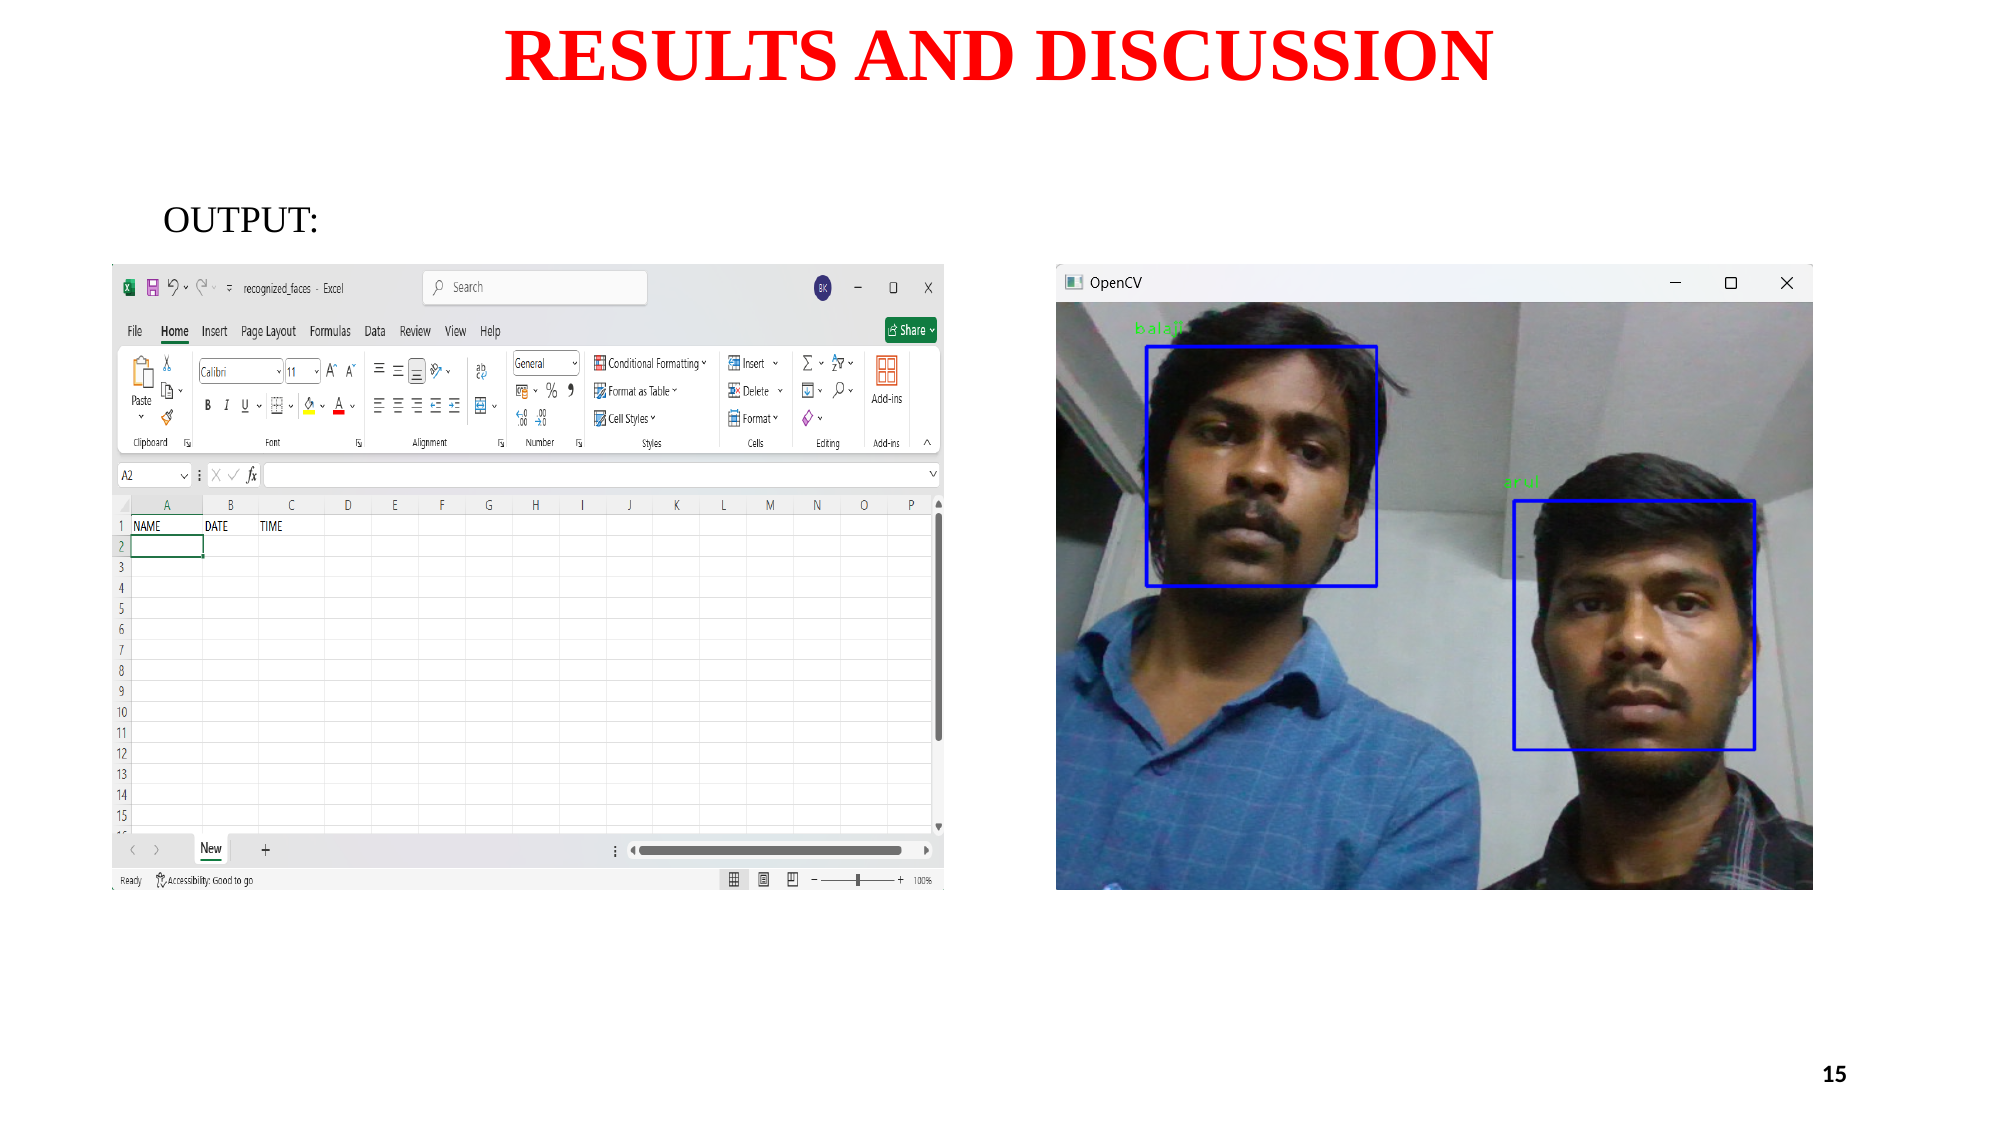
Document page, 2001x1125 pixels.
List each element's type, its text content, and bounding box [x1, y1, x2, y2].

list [112, 264, 944, 890]
title RESULTS AND DISCUSSION [0, 0, 2000, 112]
slide_number 15 [1412, 1042, 1863, 1103]
picture [1056, 264, 1813, 890]
text_box OUTPUT: [148, 187, 1149, 248]
